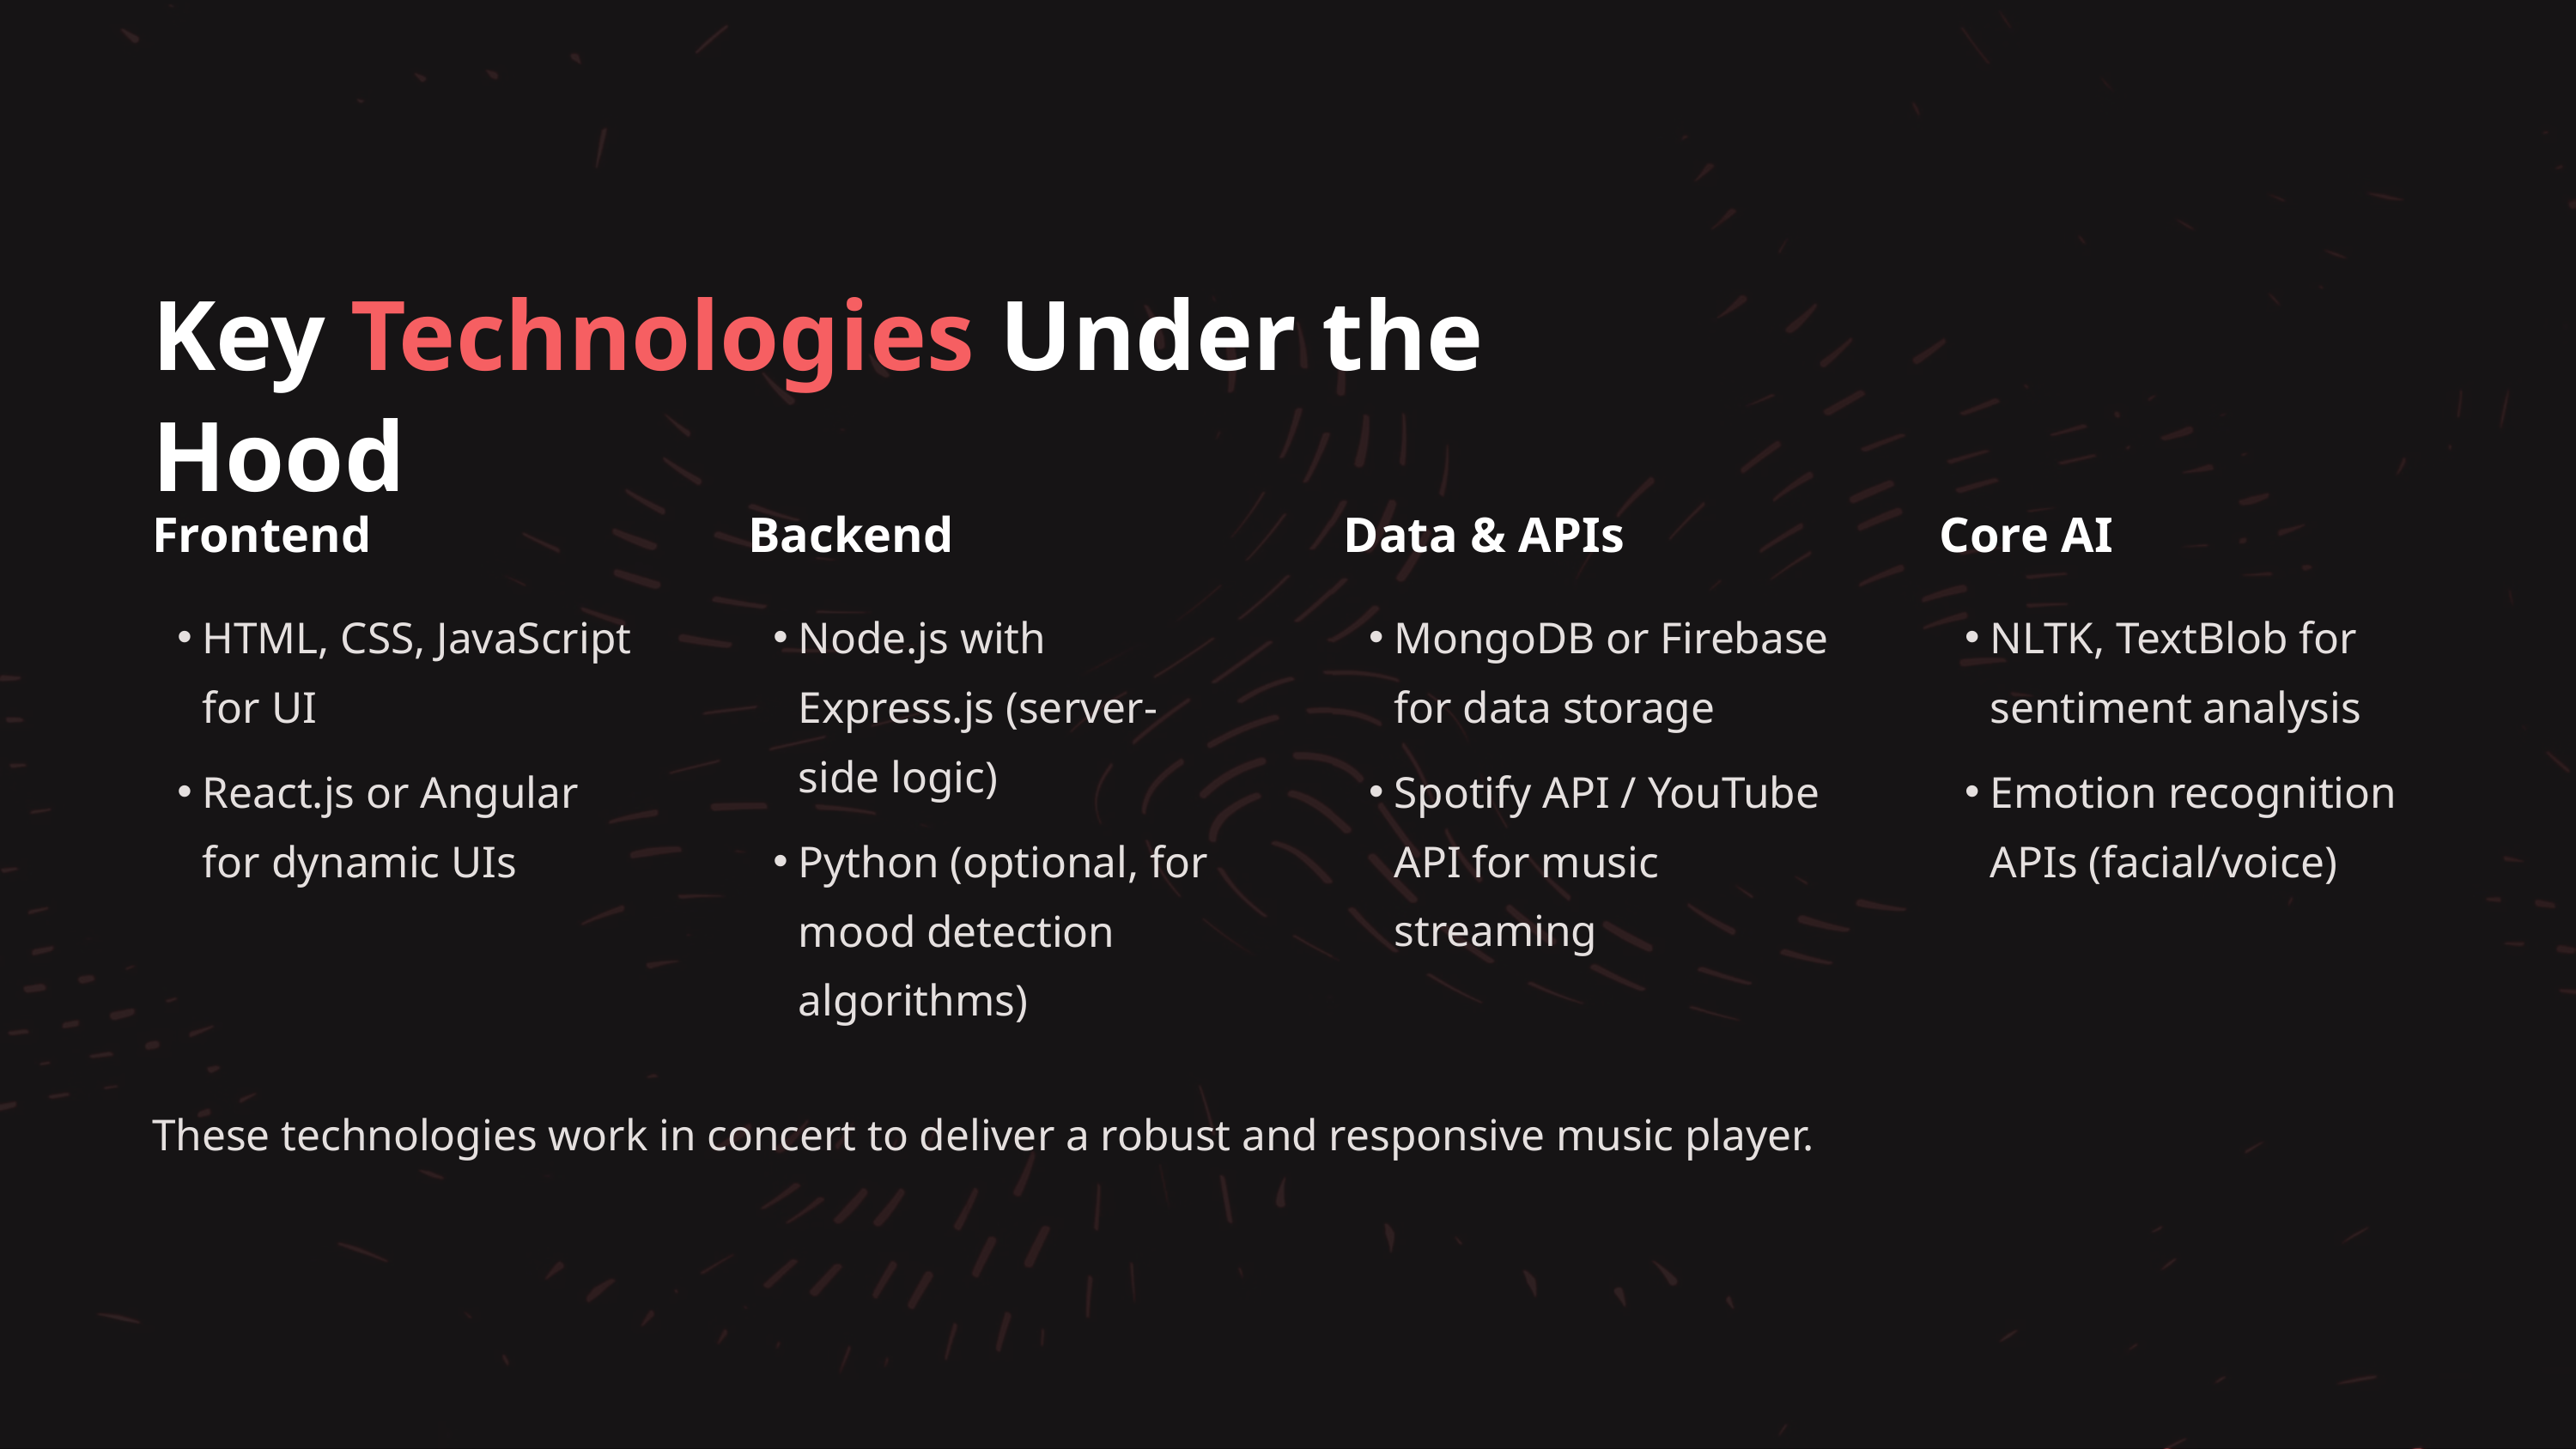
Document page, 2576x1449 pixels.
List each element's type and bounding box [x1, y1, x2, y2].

text_box [0, 0, 2576, 1449]
